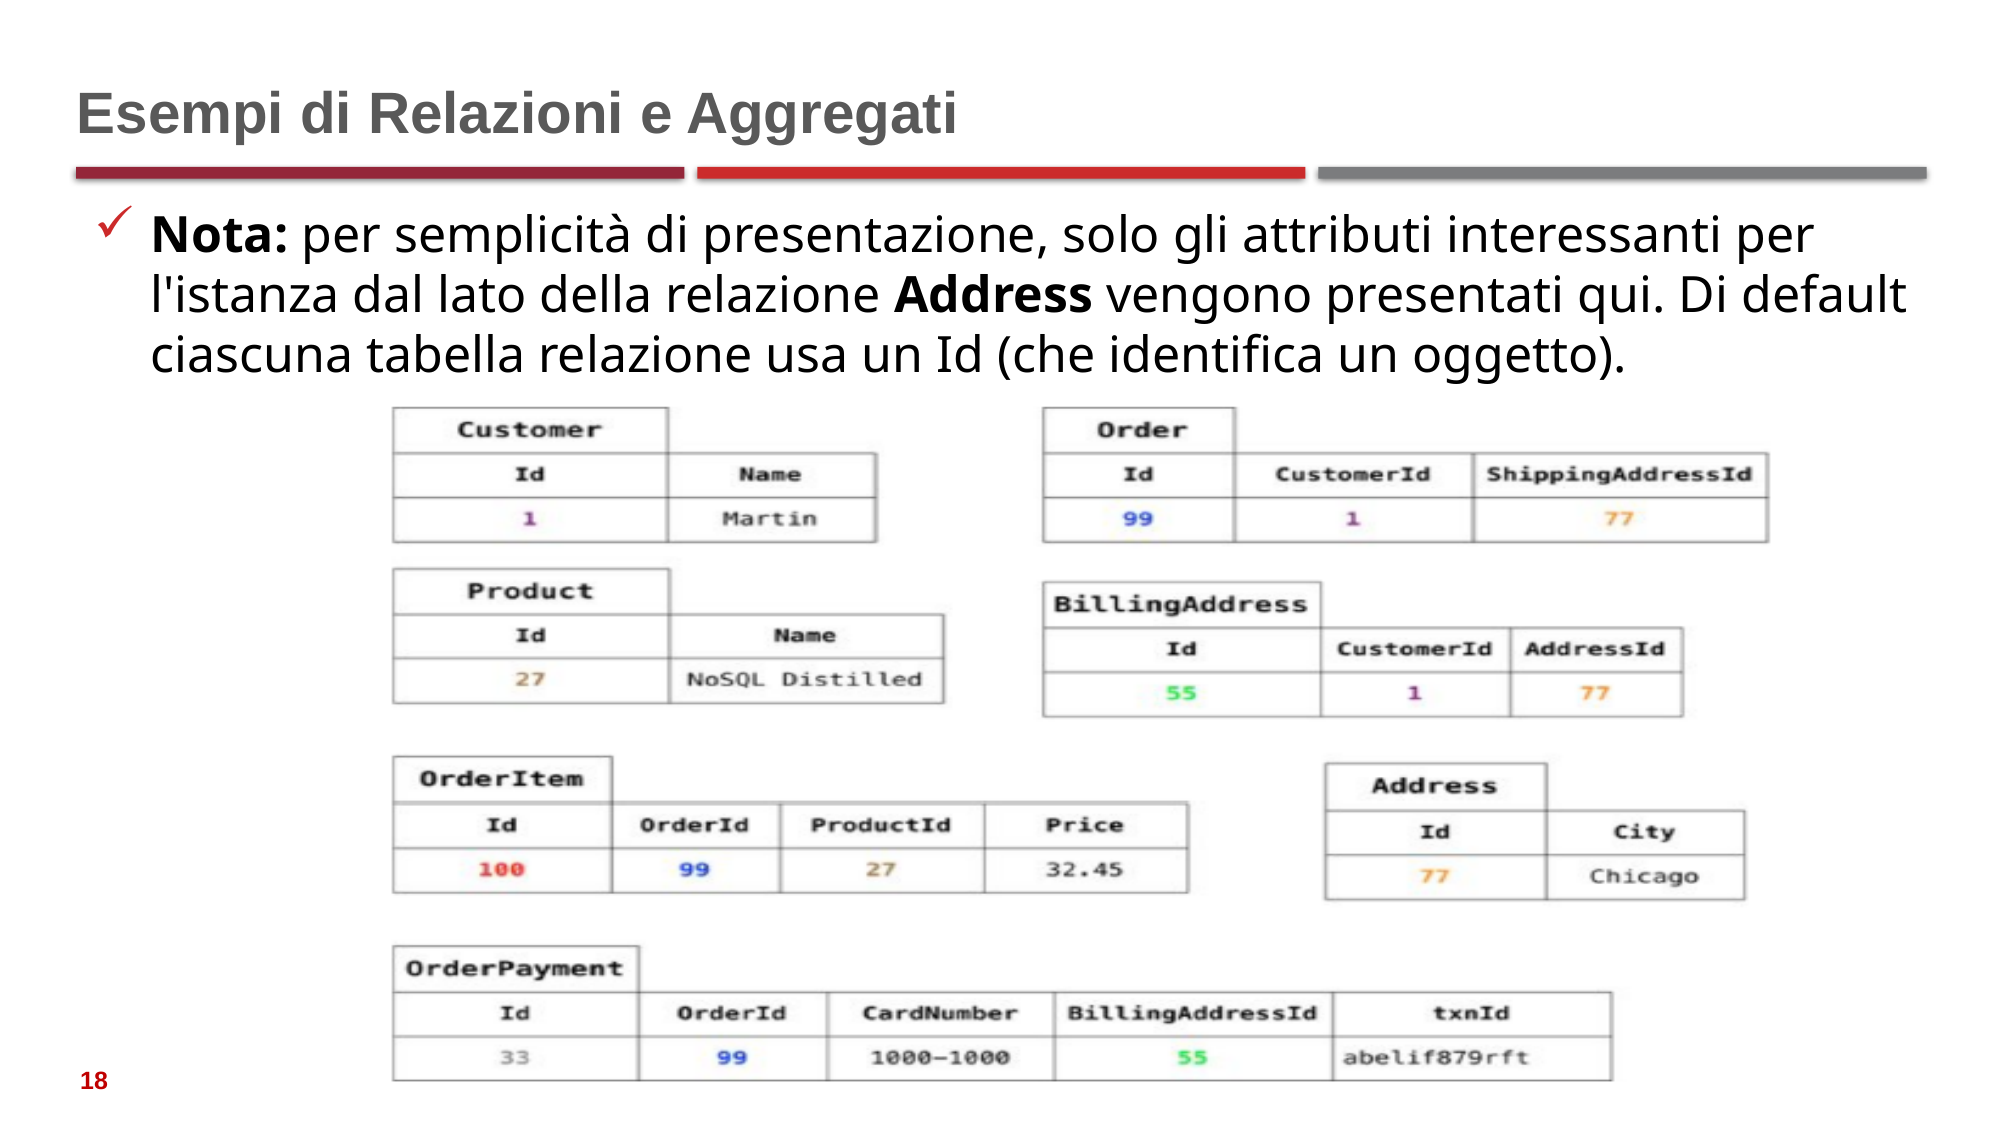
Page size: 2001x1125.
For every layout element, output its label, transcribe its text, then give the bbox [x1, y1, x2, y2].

slide_number 18 [53, 1049, 136, 1110]
title Esempi di Relazioni e Aggregati [76, 82, 1926, 146]
picture [366, 398, 1790, 1090]
list Nota: per semplicità di presentazione, solo gli attributi interessanti per l'istanza dal lato della relazione Address vengono presentati qui. Di default ciascuna tabella relazione usa un Id (che identifica un oggetto). [94, 202, 1943, 923]
